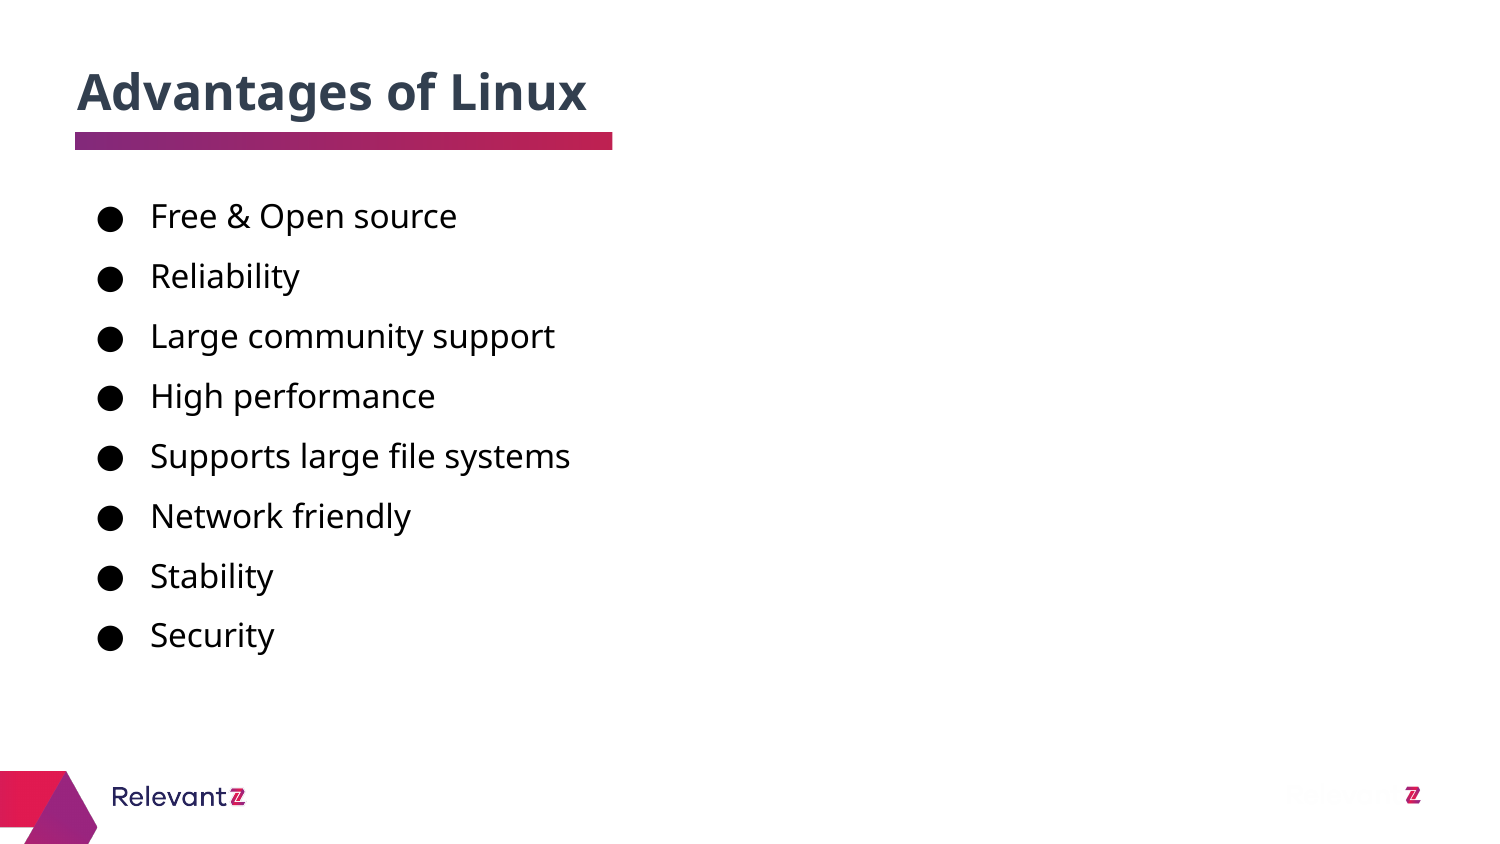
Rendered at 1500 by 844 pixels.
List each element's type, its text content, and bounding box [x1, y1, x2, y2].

title Free & Open source Reliability Large community support High performance Supports large file systems Network friendly Stability Security [75, 175, 1366, 595]
text_box Advantages of Linux [62, 52, 1243, 137]
picture [109, 782, 250, 810]
picture [1284, 782, 1425, 810]
picture [0, 769, 101, 844]
